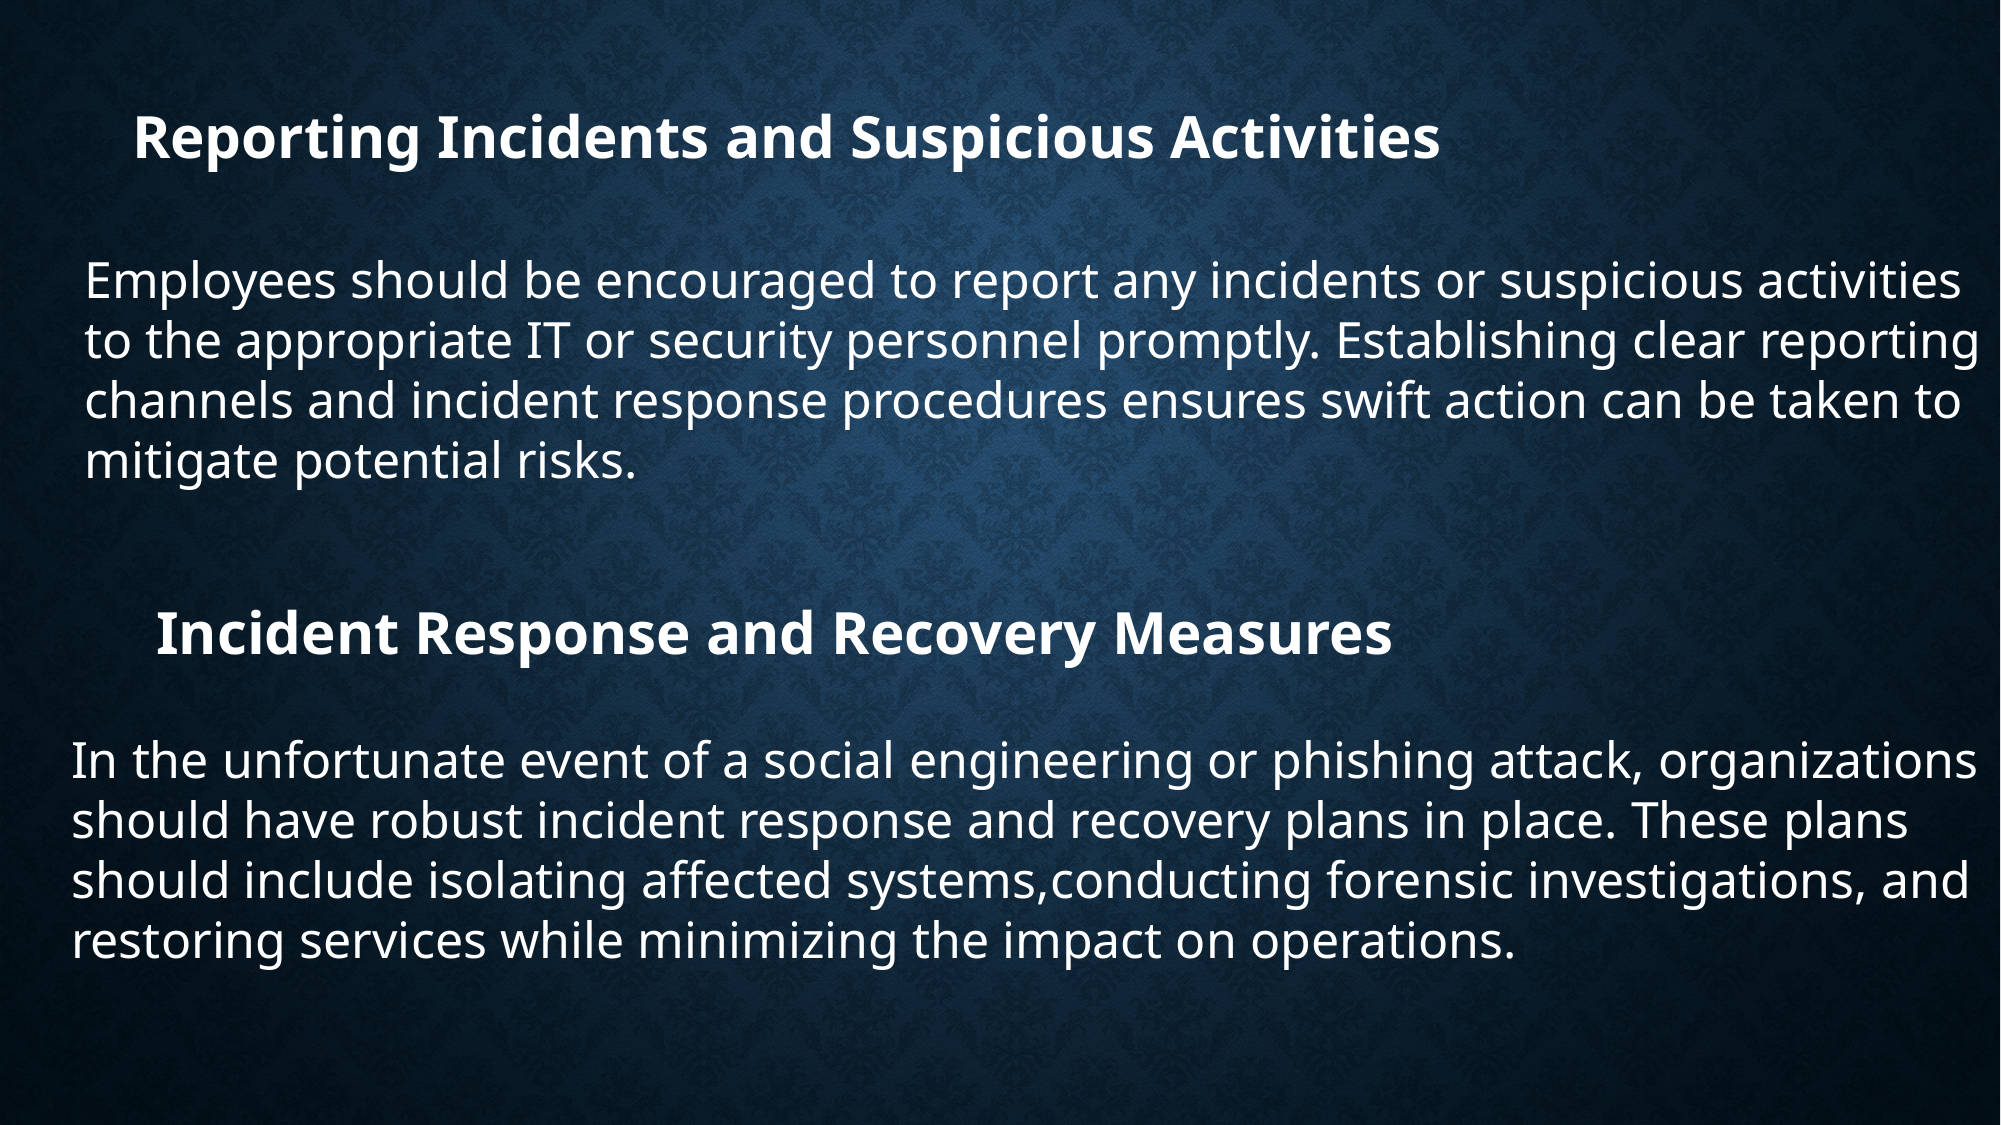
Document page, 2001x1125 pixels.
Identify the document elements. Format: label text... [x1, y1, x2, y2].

text_box Employees should be encouraged to report any incidents or suspicious activities to the appropriate IT or security personnel promptly. Establishing clear reporting channels and incident response procedures ensures swift action can be taken to mitigate potential risks. [69, 241, 1998, 497]
text_box Reporting Incidents and Suspicious Activities [117, 92, 1457, 178]
text_box Incident Response and Recovery Measures [141, 588, 1409, 721]
text_box In the unfortunate event of a social engineering or phishing attack, organizations should have robust incident response and recovery plans in place. These plans should include isolating affected systems,conducting forensic investigations, and restoring services while minimizing the impact on operations. [56, 721, 2000, 977]
